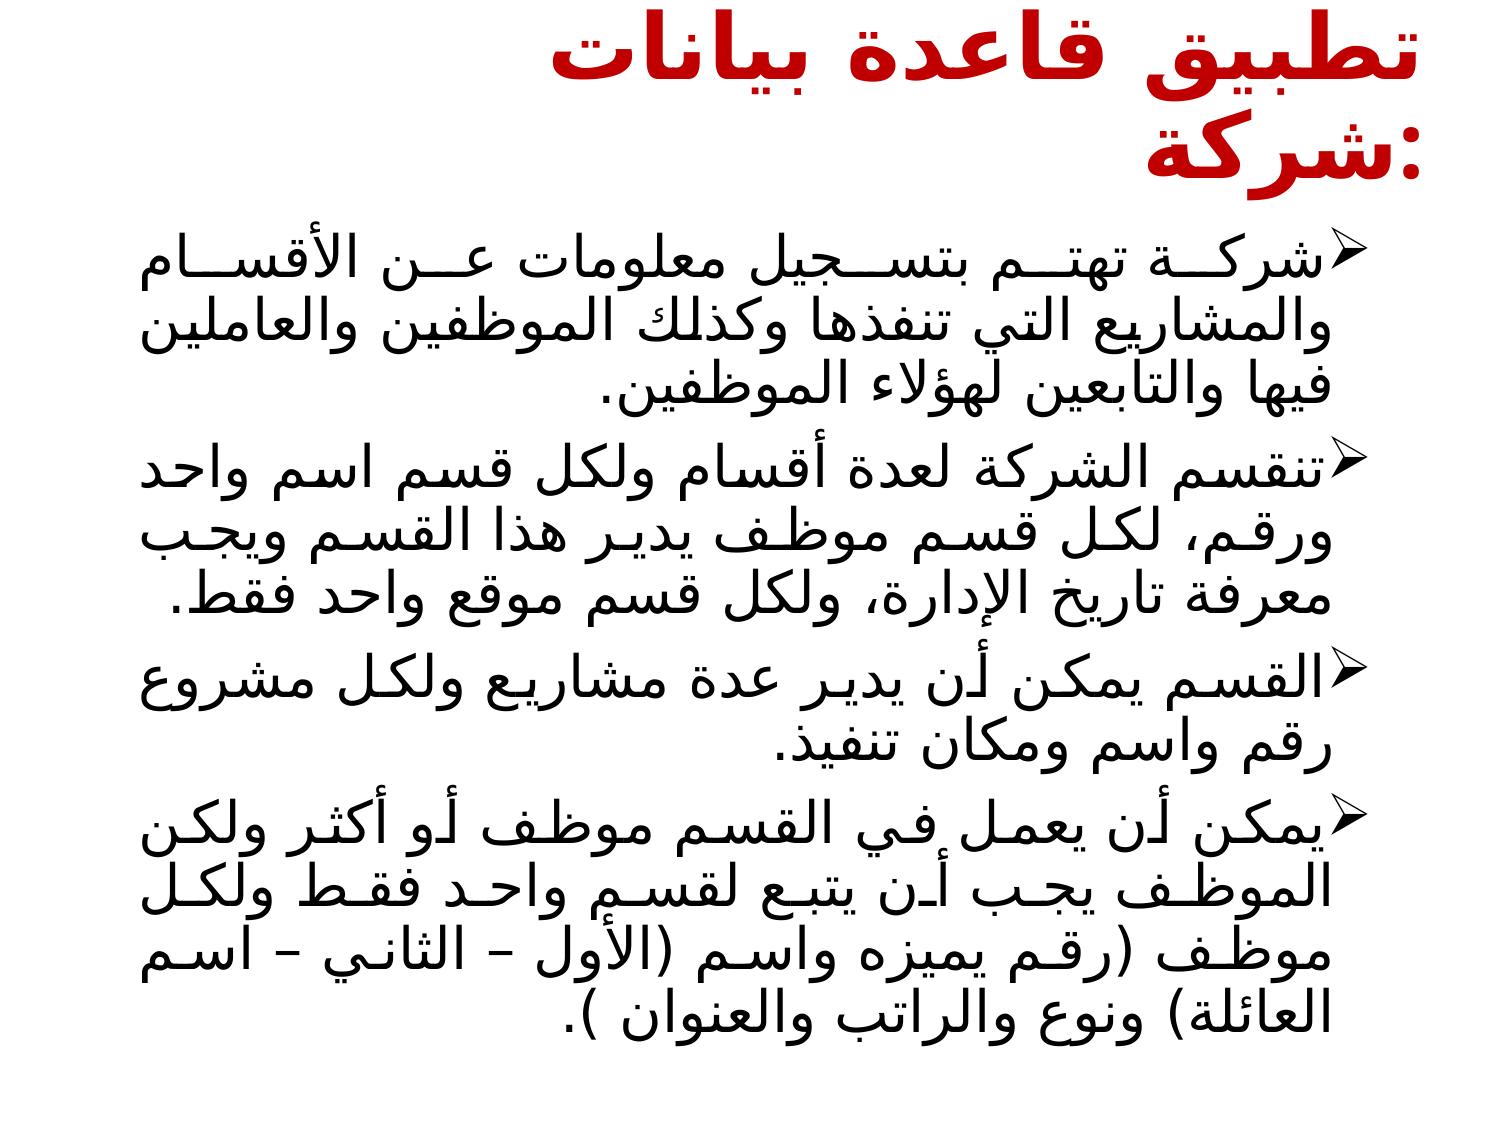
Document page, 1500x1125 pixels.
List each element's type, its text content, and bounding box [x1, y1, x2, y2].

list شركة تهتم بتسجيل معلومات عن الأقسام والمشاريع التي تنفذها وكذلك الموظفين والعاملين فيها والتابعين لهؤلاء الموظفين. تنقسم الشركة لعدة أقسام ولكل قسم اسم واحد ورقم، لكل قسم موظف يدير هذا القسم ويجب معرفة تاريخ الإدارة، ولكل قسم موقع واحد فقط. القسم يمكن أن يدير عدة مشاريع ولكل مشروع رقم واسم ومكان تنفيذ. يمكن أن يعمل في القسم موظف أو أكثر ولكن الموظف يجب أن يتبع لقسم واحد فقط ولكل موظف (رقم يميزه واسم (الأول – الثاني – اسم العائلة) ونوع والراتب والعنوان ). [123, 220, 1388, 1024]
title تطبيق قاعدة بيانات شركة: [490, 19, 1441, 180]
